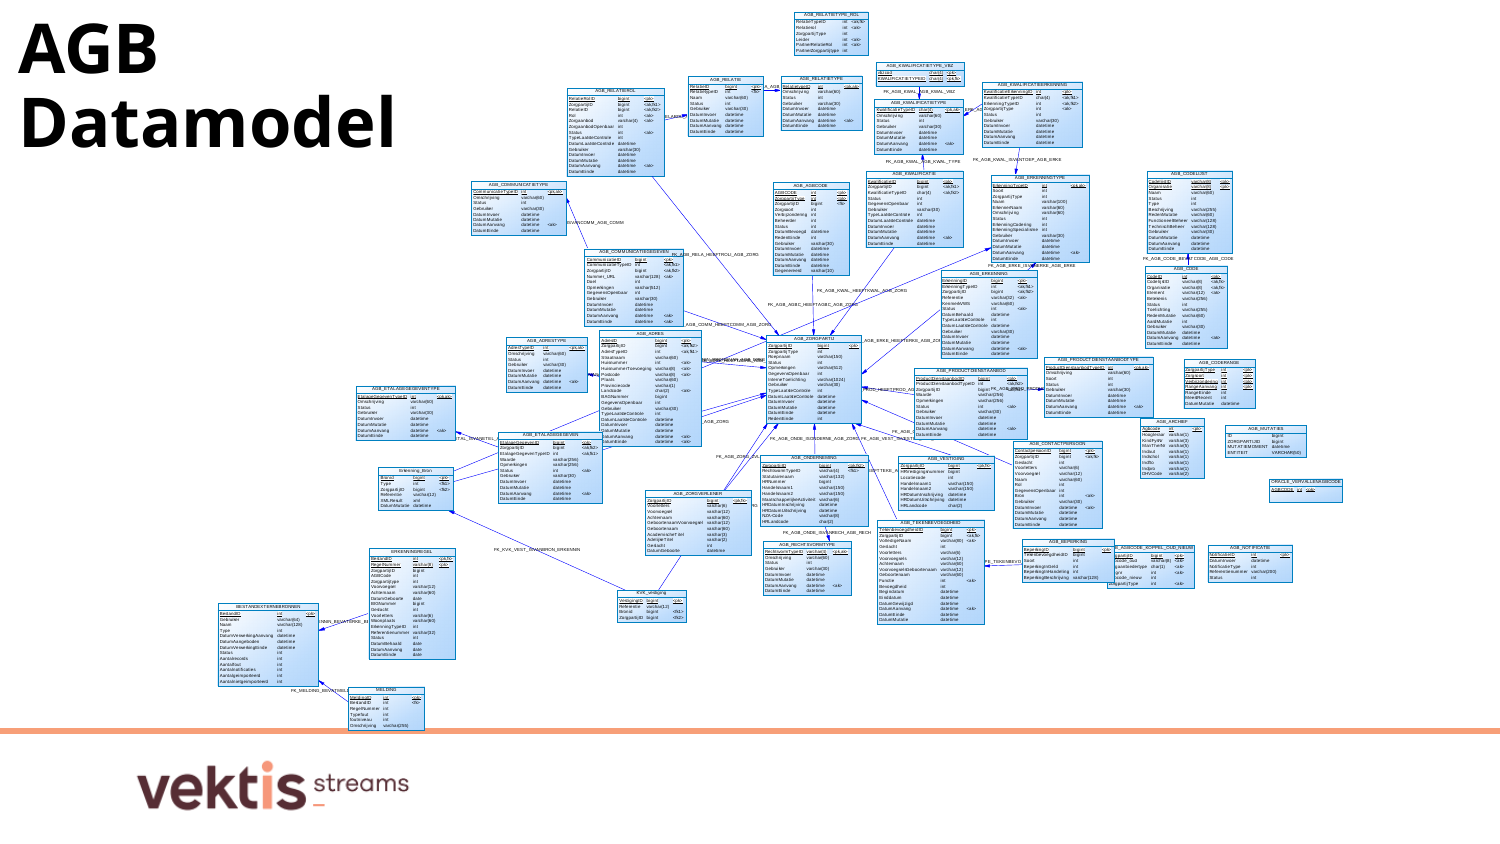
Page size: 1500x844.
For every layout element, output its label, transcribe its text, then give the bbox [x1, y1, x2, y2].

picture [796, 14, 867, 18]
picture [220, 612, 317, 685]
picture [220, 605, 317, 609]
picture [796, 21, 867, 54]
title AGB Datamodel [18, 14, 217, 157]
picture [217, 11, 1346, 734]
